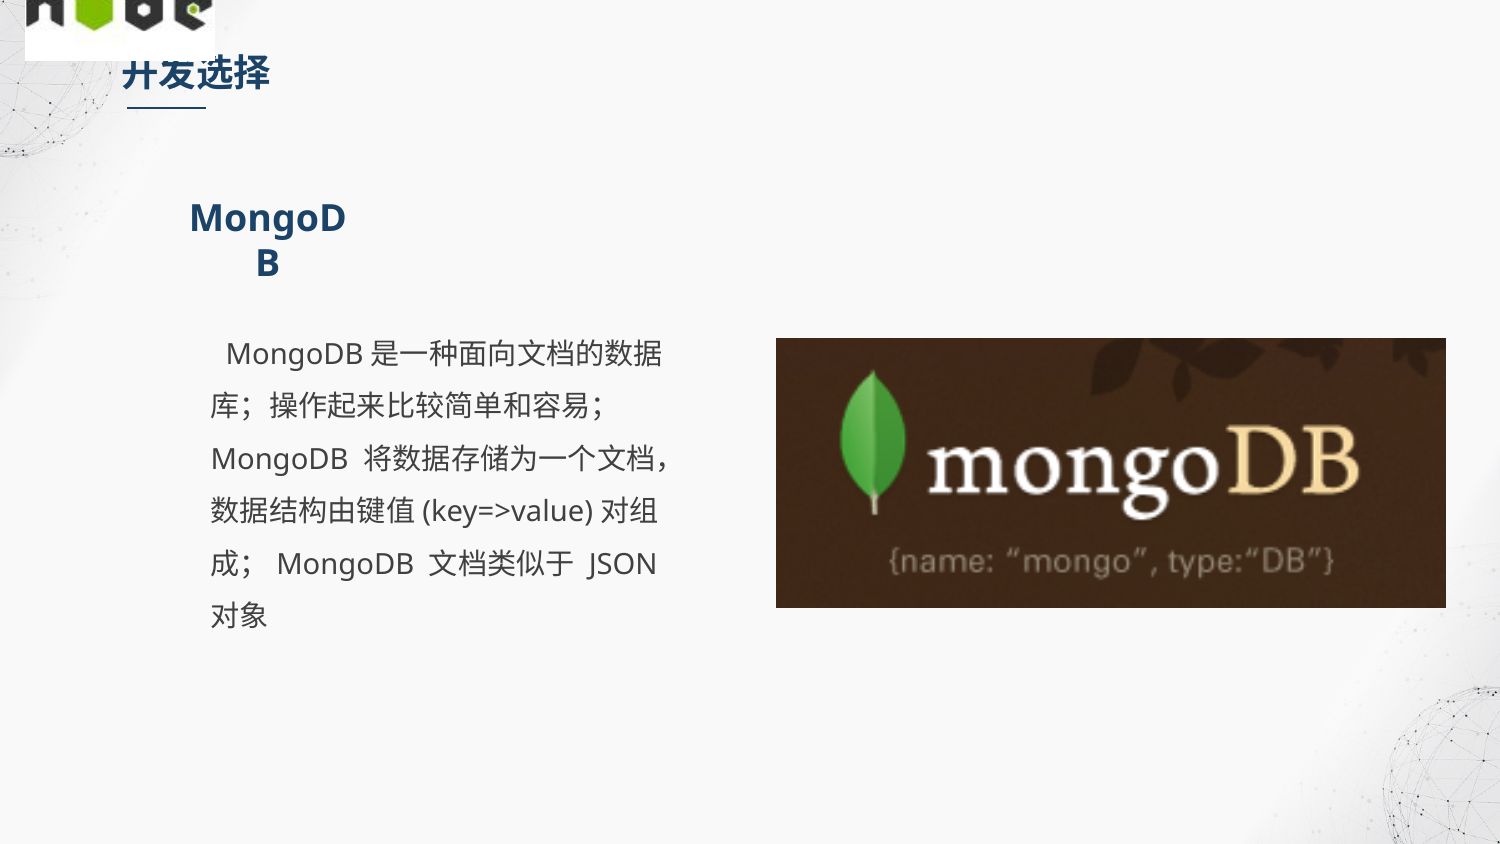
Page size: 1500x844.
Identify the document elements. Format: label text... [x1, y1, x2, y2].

picture [0, 0, 1500, 844]
text_box MongoDB是一种面向文档的数据库；操作起来比较简单和容易；MongoDB 将数据存储为一个文档，数据结构由键值(key=>value)对组成；MongoDB 文档类似于 JSON 对象 [199, 312, 682, 638]
text_box 开发选择 [110, 42, 283, 100]
text_box MongoDB [168, 188, 368, 290]
